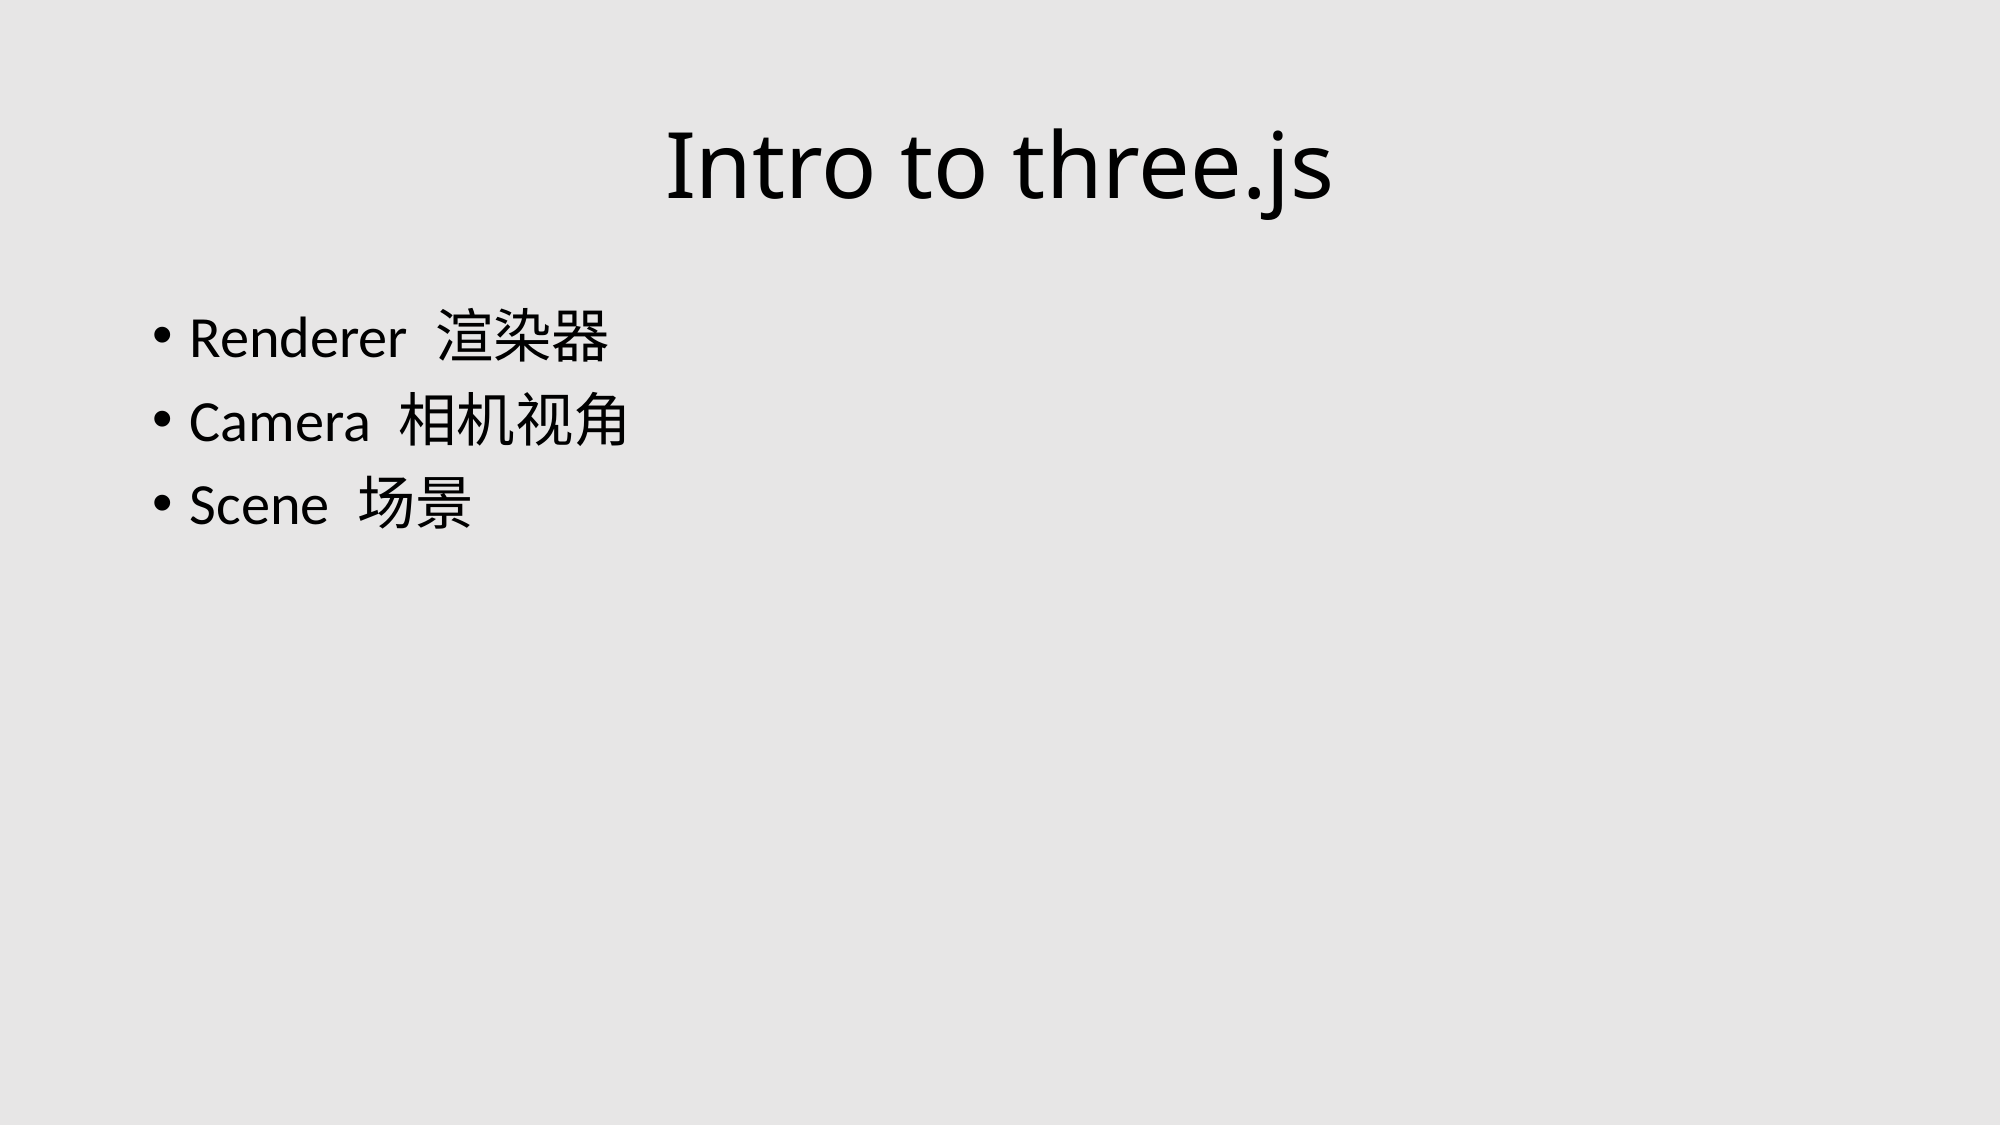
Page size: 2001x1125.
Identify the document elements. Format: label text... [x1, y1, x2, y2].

title Intro to three.js [137, 59, 1863, 278]
list Renderer 渲染器 Camera 相机视角 Scene 场景 [137, 299, 1863, 1014]
